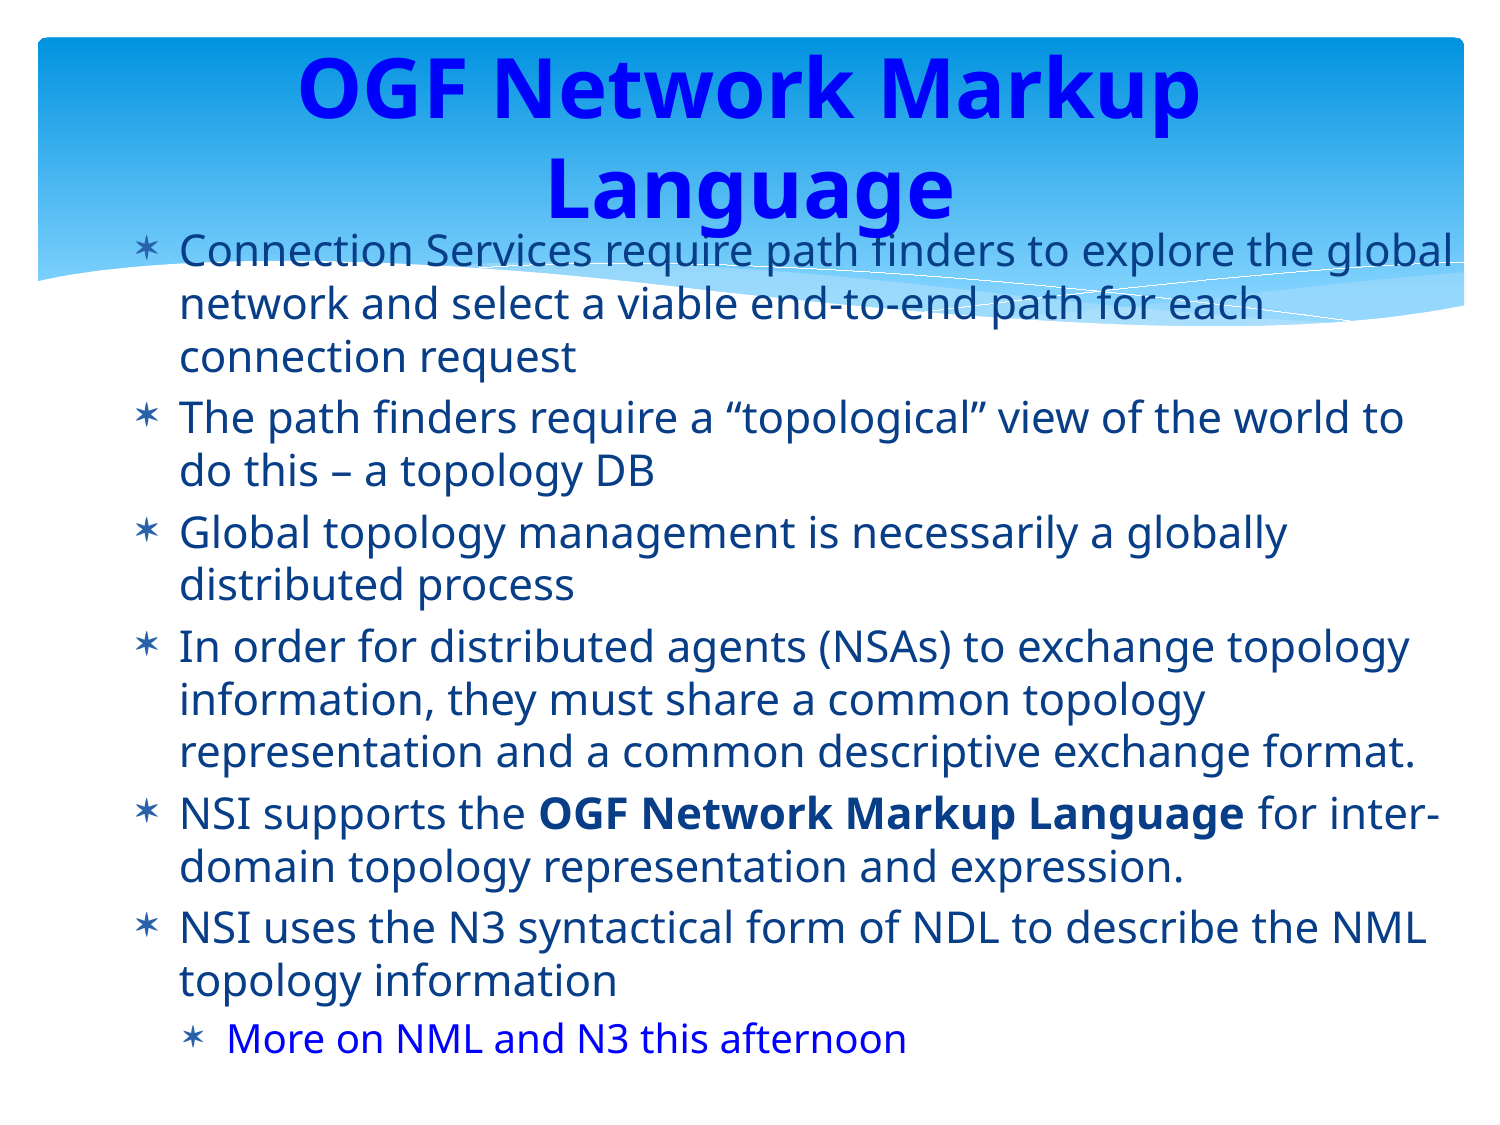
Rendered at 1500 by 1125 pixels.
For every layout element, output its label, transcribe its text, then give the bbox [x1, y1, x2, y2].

list Connection Services require path finders to explore the global network and select a viable end-to-end path for each connection request The path finders require a “topological” view of the world to do this – a topology DB Global topology management is necessarily a globally distributed process In order for distributed agents (NSAs) to exchange topology information, they must share a common topology representation and a common descriptive exchange format. NSI supports the OGF Network Markup Language for inter-domain topology representation and expression. NSI uses the N3 syntactical form of NDL to describe the NML topology information More on NML and N3 this afternoon [121, 215, 1480, 1080]
title OGF Network Markup Language [75, 55, 1425, 216]
